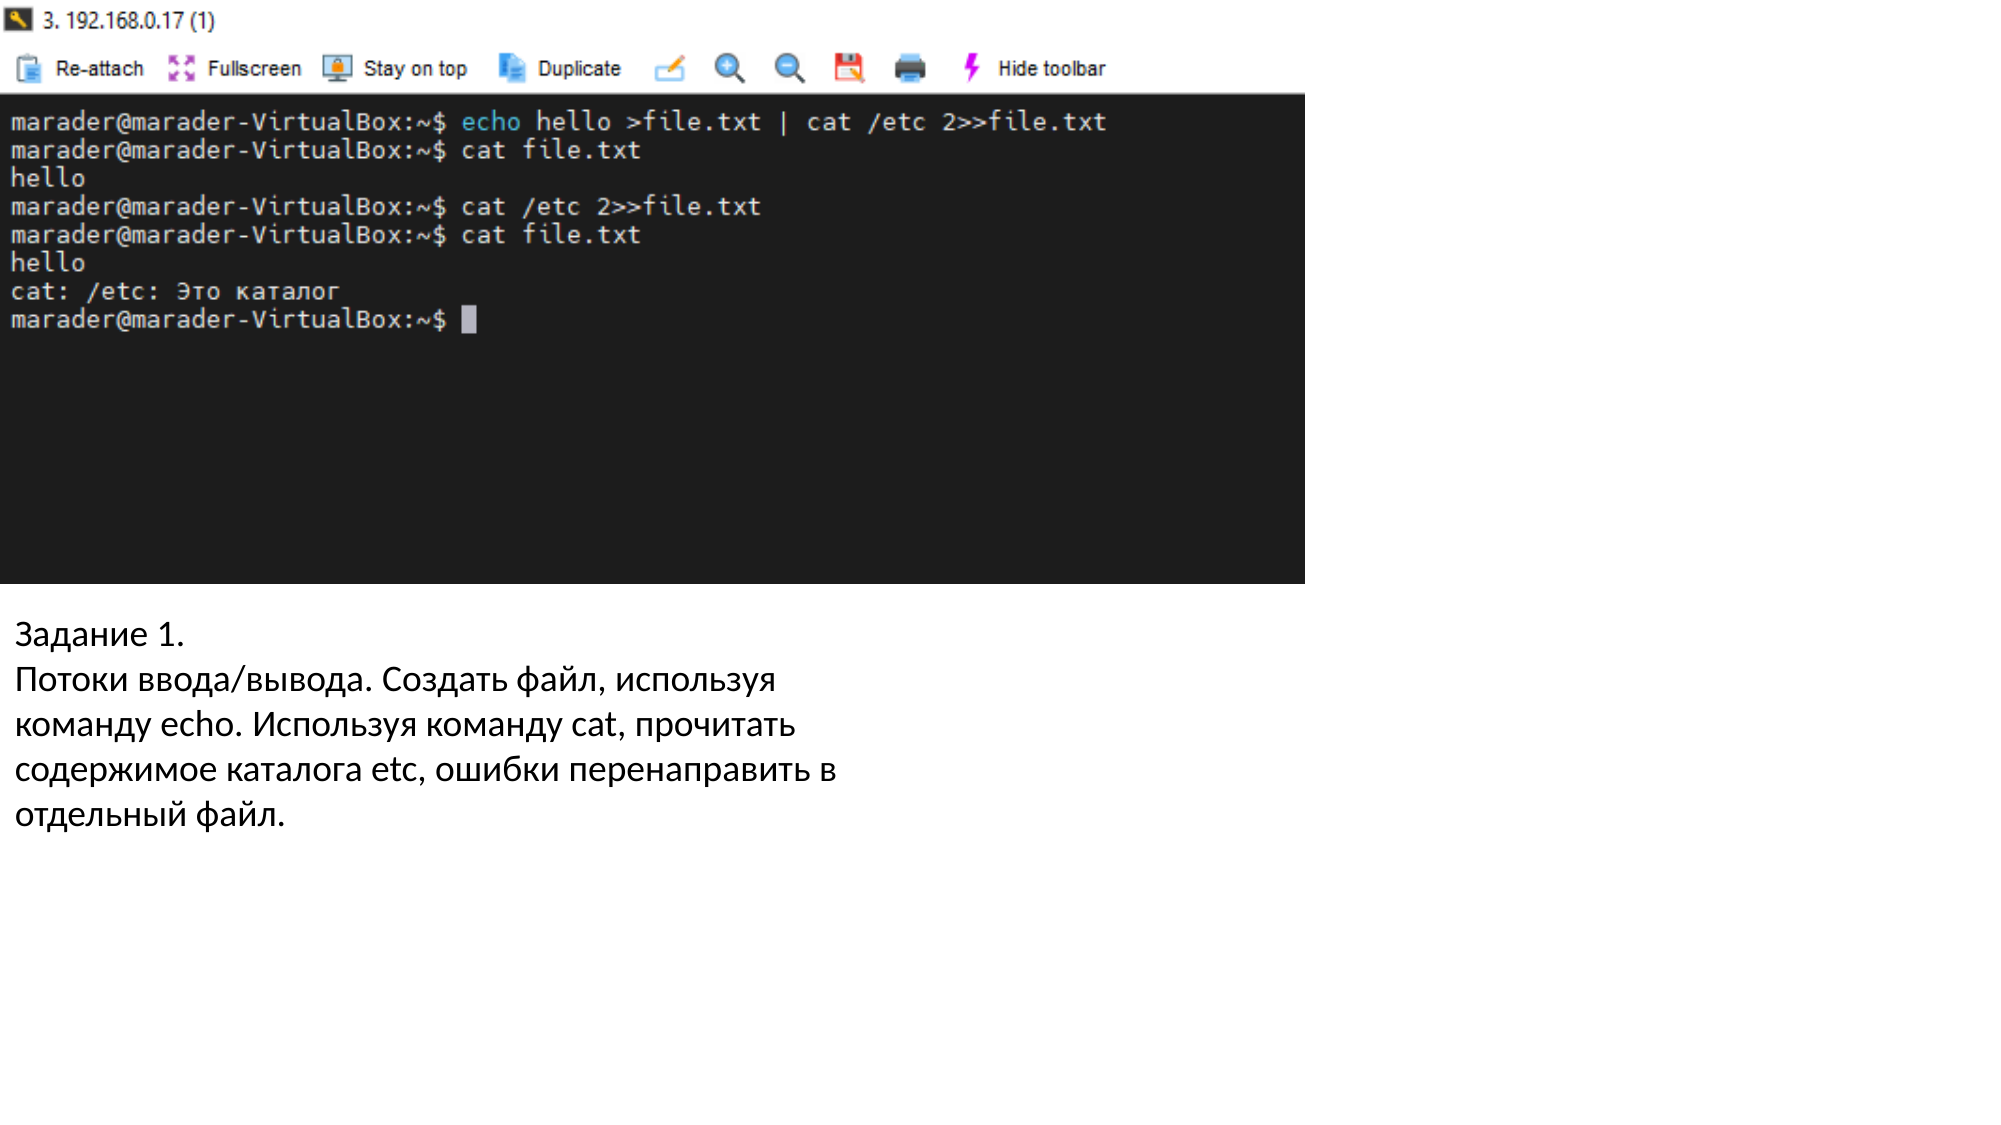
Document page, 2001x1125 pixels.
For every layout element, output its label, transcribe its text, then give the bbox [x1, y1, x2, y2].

text_box Задание 1. Потоки ввода/вывода. Создать файл, используя команду echo. Используя команду cat, прочитать содержимое каталога etc, ошибки перенаправить в отдельный файл. [0, 601, 936, 842]
picture [0, 0, 1305, 584]
